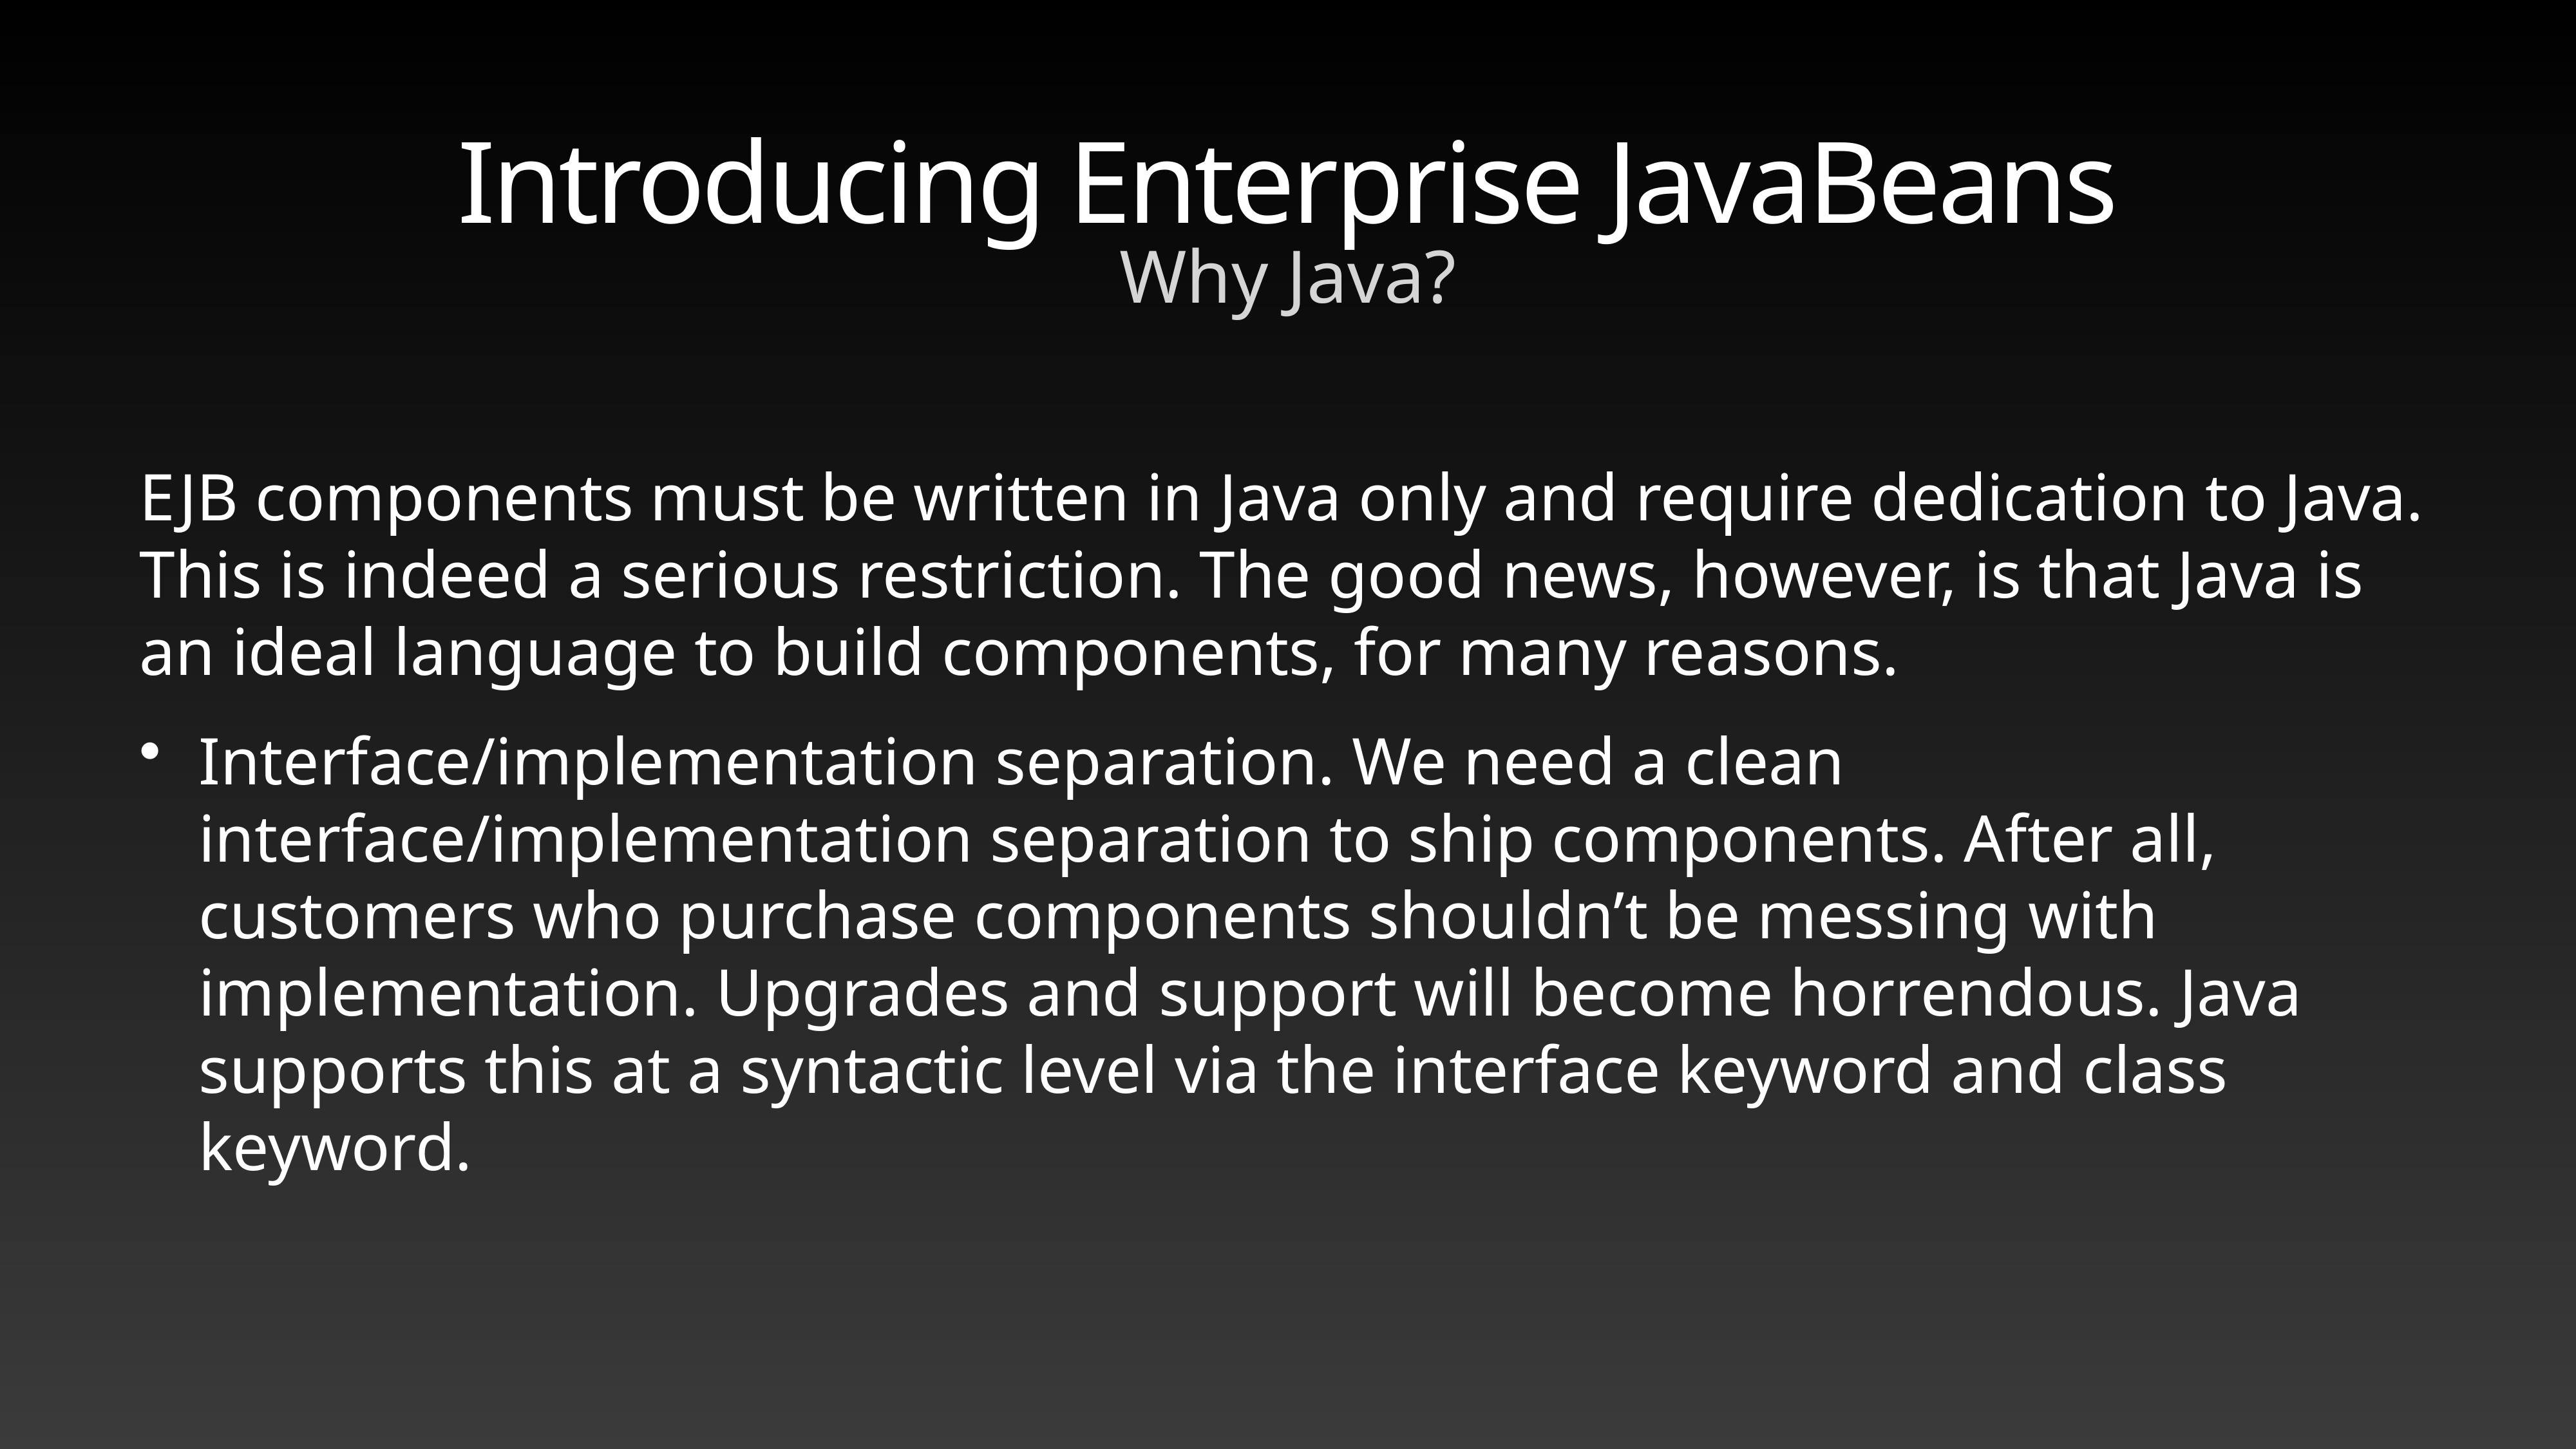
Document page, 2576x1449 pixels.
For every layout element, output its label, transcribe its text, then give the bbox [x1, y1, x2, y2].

title Introducing Enterprise JavaBeans [133, 85, 2443, 225]
list Why Java? [133, 225, 2443, 334]
list EJB components must be written in Java only and require dedication to Java. This is indeed a serious restriction. The good news, however, is that Java is an ideal language to build components, for many reasons. Interface/implementation separation. We need a clean interface/implementation separation to ship components. After all, customers who purchase components shouldn’t be messing with implementation. Upgrades and support will become horrendous. Java supports this at a syntactic level via the interface keyword and class keyword. [133, 450, 2443, 1342]
